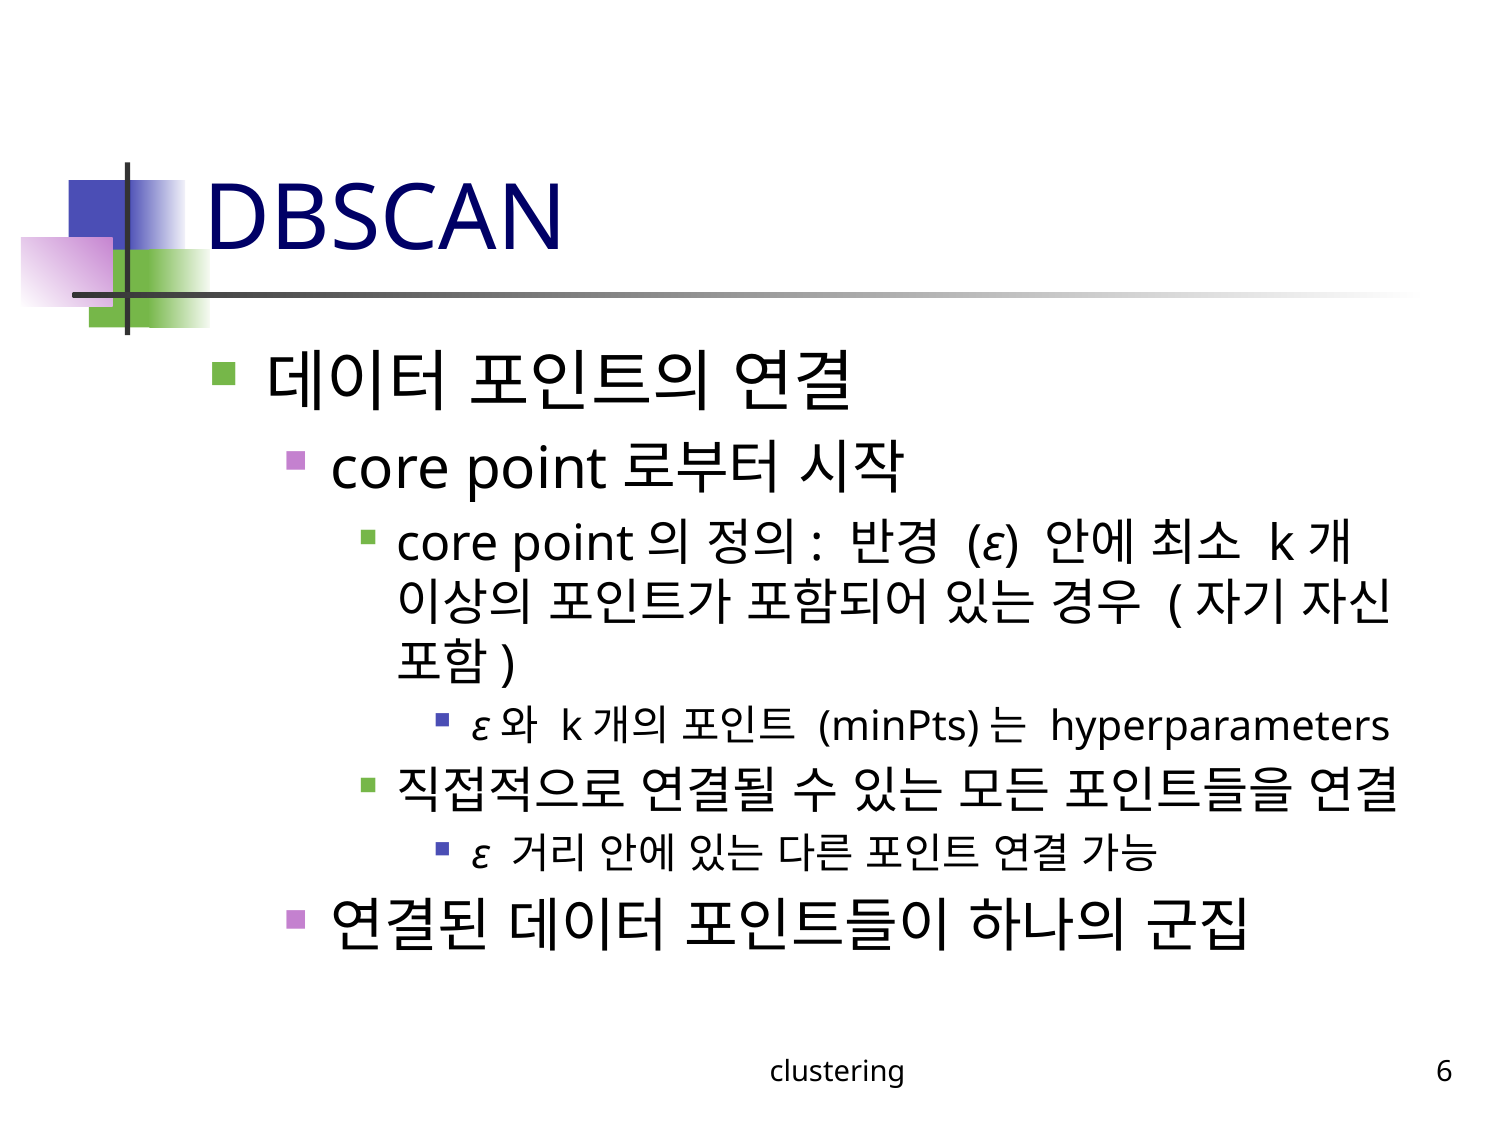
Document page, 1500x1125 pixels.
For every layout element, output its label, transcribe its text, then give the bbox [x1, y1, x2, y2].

slide_number 6 [1155, 1024, 1468, 1100]
title DBSCAN [188, 35, 1468, 275]
footer clustering [600, 1024, 1075, 1100]
list 데이터 포인트의 연결 core point로부터 시작 core point의 정의: 반경 (ε) 안에 최소 k개 이상의 포인트가 포함되어 있는 경우 (자기 자신 포함) ε와 k개의 포인트 (minPts)는 hyperparameters 직접적으로 연결될 수 있는 모든 포인트들을 연결 ε 거리 안에 있는 다른 포인트 연결 가능 연결된 데이터 포인트들이 하나의 군집 [193, 331, 1469, 1006]
